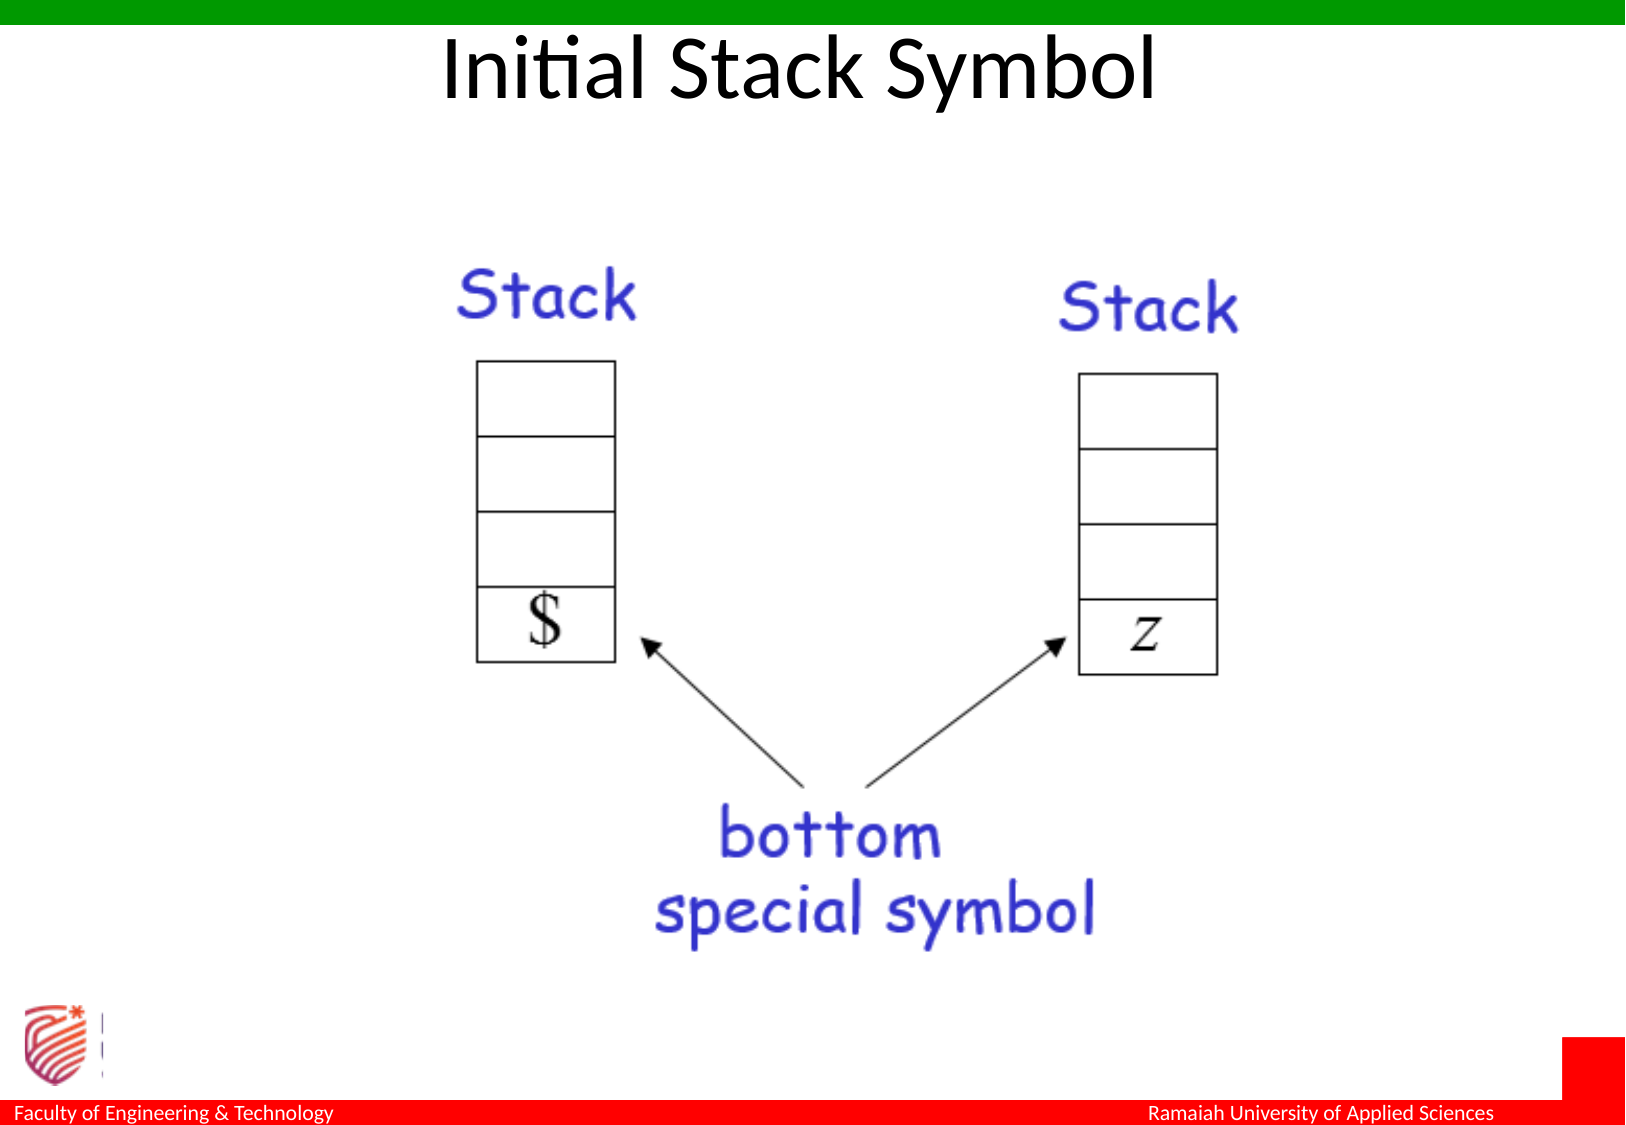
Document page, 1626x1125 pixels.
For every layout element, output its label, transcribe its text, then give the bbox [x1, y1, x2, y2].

text_box Initial Stack Symbol [75, 11, 1525, 112]
picture [24, 1005, 104, 1086]
picture [324, 152, 1363, 1026]
